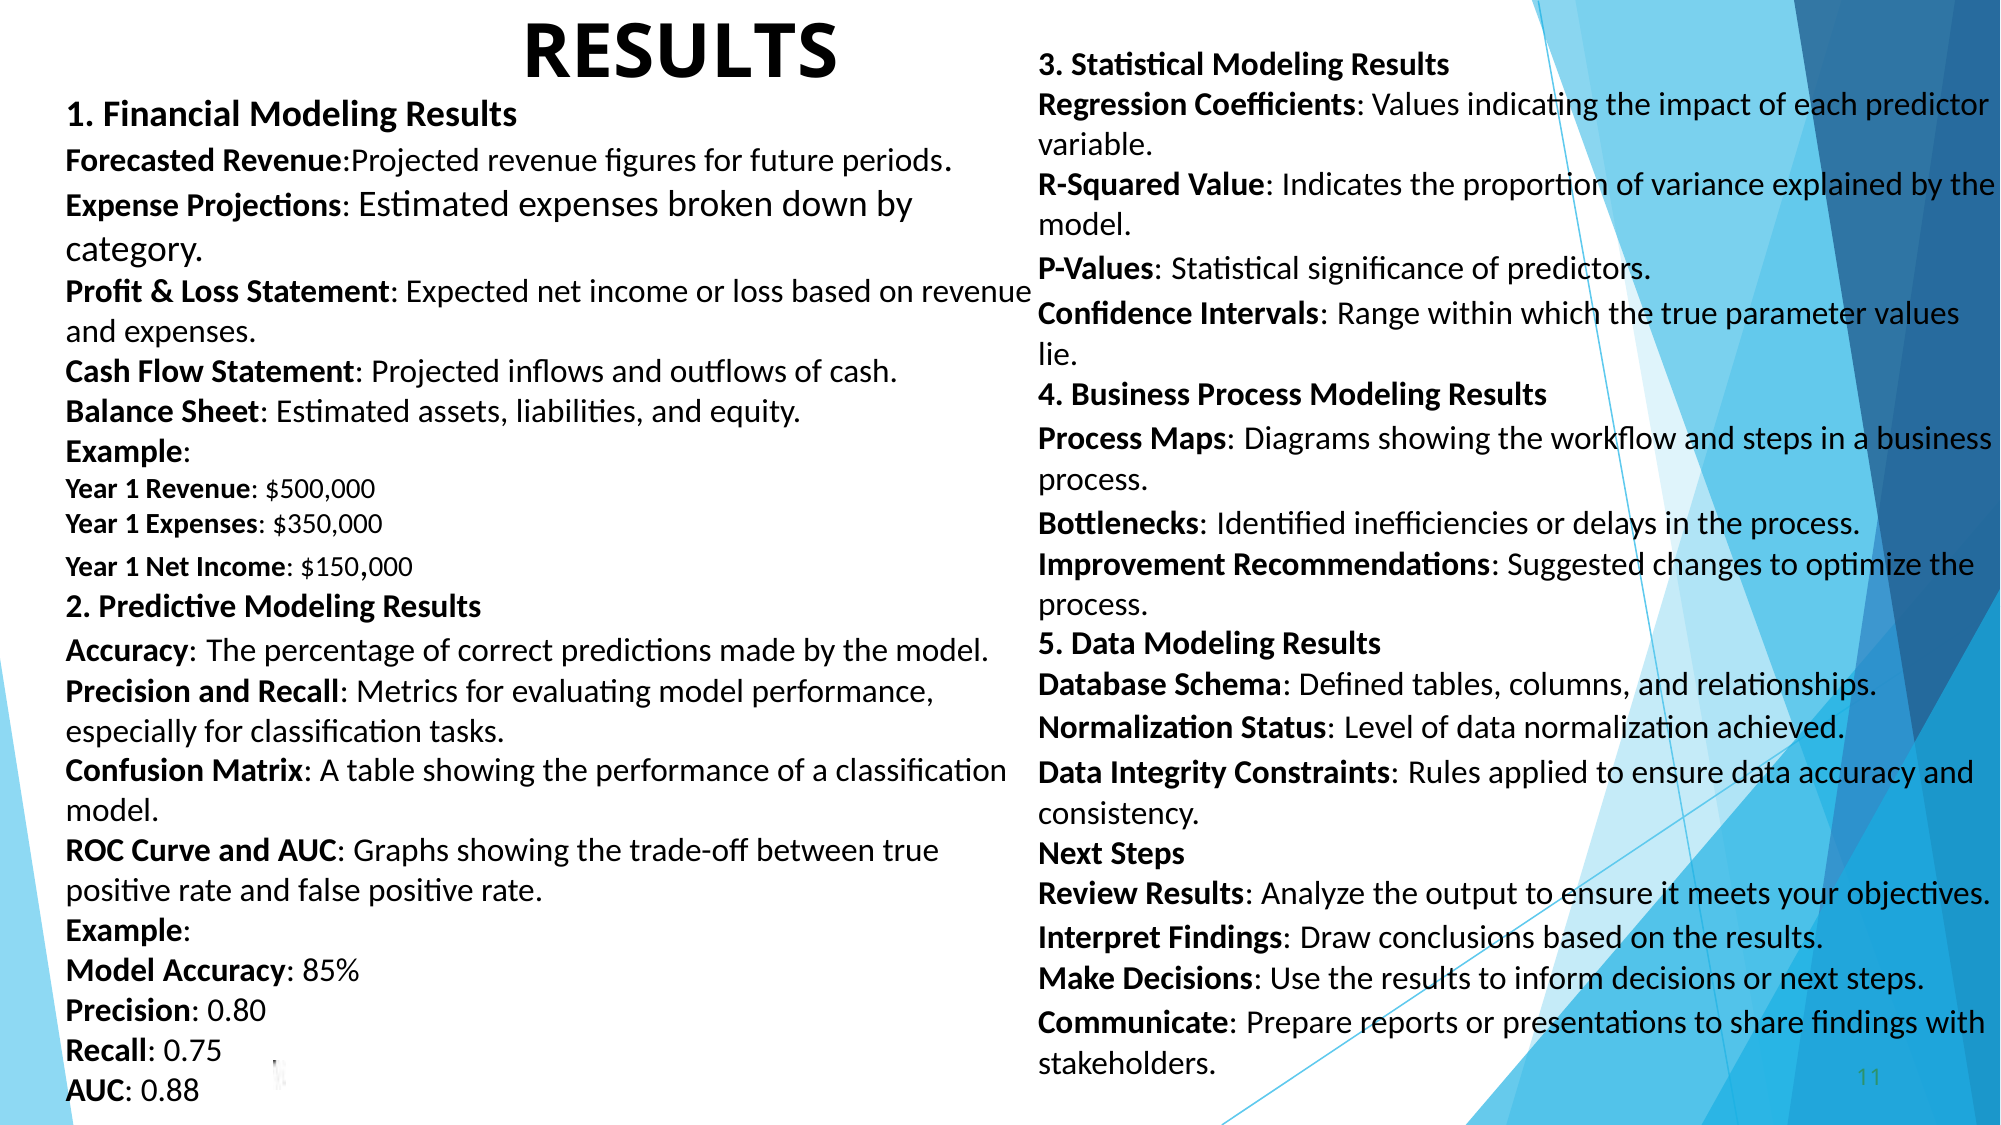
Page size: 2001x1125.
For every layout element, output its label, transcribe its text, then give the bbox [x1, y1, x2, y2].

text_box 3. Statistical Modeling Results Regression Coefficients: Values indicating the impact of each predictor variable. R-Squared Value: Indicates the proportion of variance explained by the model. P-Values: Statistical significance of predictors. Confidence Intervals: Range within which the true parameter values lie. 4. Business Process Modeling Results Process Maps: Diagrams showing the workflow and steps in a business process. Bottlenecks: Identified inefficiencies or delays in the process. Improvement Recommendations: Suggested changes to optimize the process. 5. Data Modeling Results Database Schema: Defined tables, columns, and relationships. Normalization Status: Level of data normalization achieved. Data Integrity Constraints: Rules applied to ensure data accuracy and consistency. Next Steps Review Results: Analyze the output to ensure it meets your objectives. Interpret Findings: Draw conclusions based on the results. Make Decisions: Use the results to inform decisions or next steps. Communicate: Prepare reports or presentations to share findings with stakeholders. [1023, 35, 2000, 1089]
text_box 11 [1849, 1089, 1888, 1095]
text_box 1. Financial Modeling Results Forecasted Revenue:Projected revenue figures for future periods. Expense Projections: Estimated expenses broken down by category. Profit & Loss Statement: Expected net income or loss based on revenue and expenses. Cash Flow Statement: Projected inflows and outflows of cash. Balance Sheet: Estimated assets, liabilities, and equity. Example: Year 1 Revenue: $500,000 Year 1 Expenses: $350,000 Year 1 Net Income: $150,000 2. Predictive Modeling Results Accuracy: The percentage of correct predictions made by the model. Precision and Recall: Metrics for evaluating model performance, especially for classification tasks. Confusion Matrix: A table showing the performance of a classification model. ROC Curve and AUC: Graphs showing the trade-off between true positive rate and false positive rate. Example: Model Accuracy: 85% Precision: 0.80 Recall: 0.75 AUC: 0.88 [50, 81, 1051, 1116]
title RESULTS [519, 0, 920, 81]
picture [273, 1060, 287, 1091]
